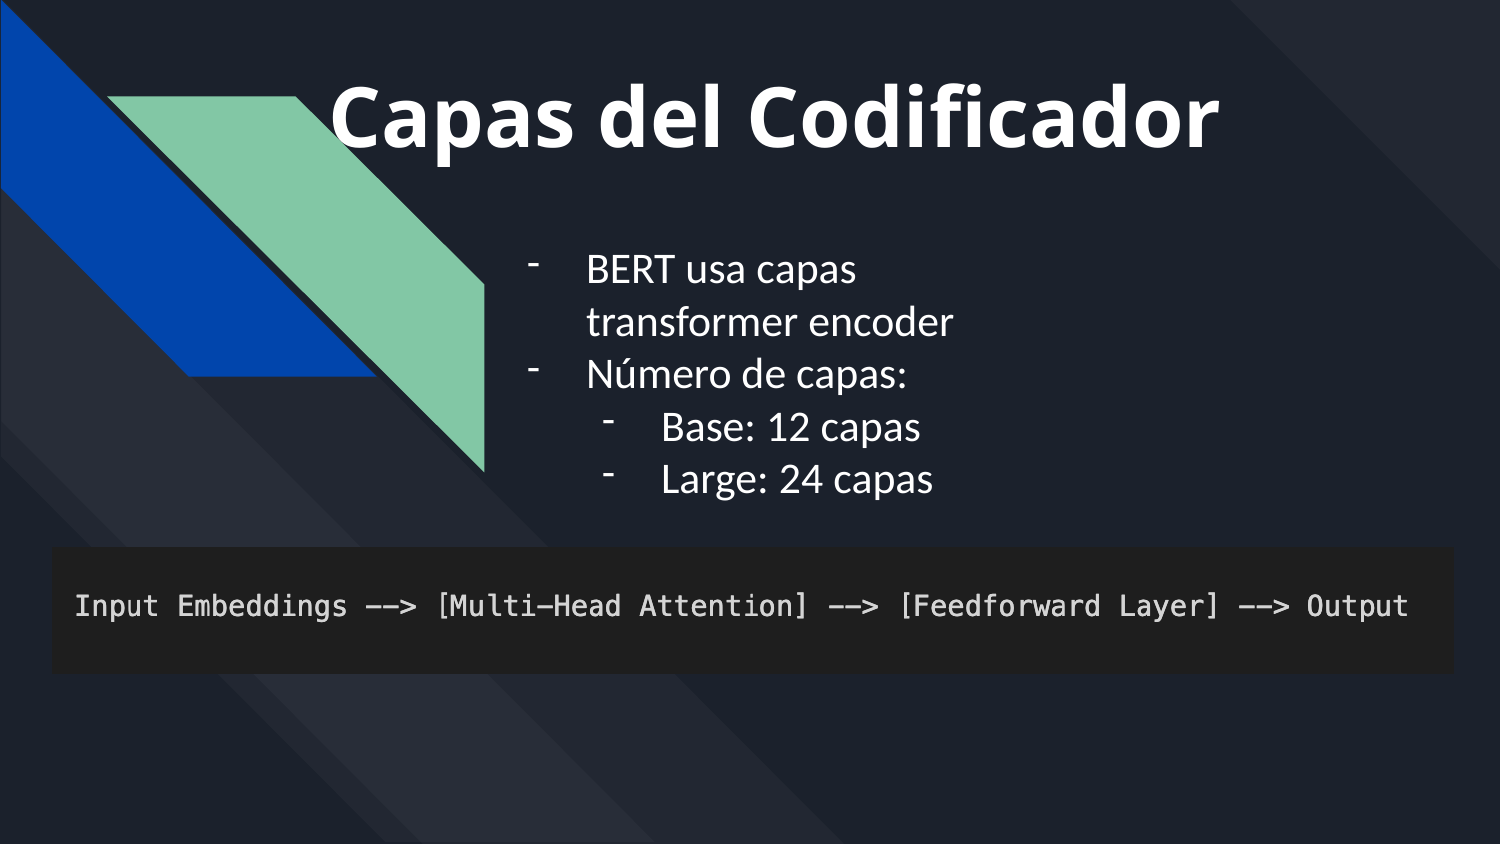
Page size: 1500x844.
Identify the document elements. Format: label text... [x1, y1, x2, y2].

title BERT usa capas transformer encoder Número de capas: Base: 12 capas Large: 24 capas [496, 224, 1055, 545]
picture [52, 546, 1454, 675]
title Capas del Codificador [25, 49, 1500, 195]
